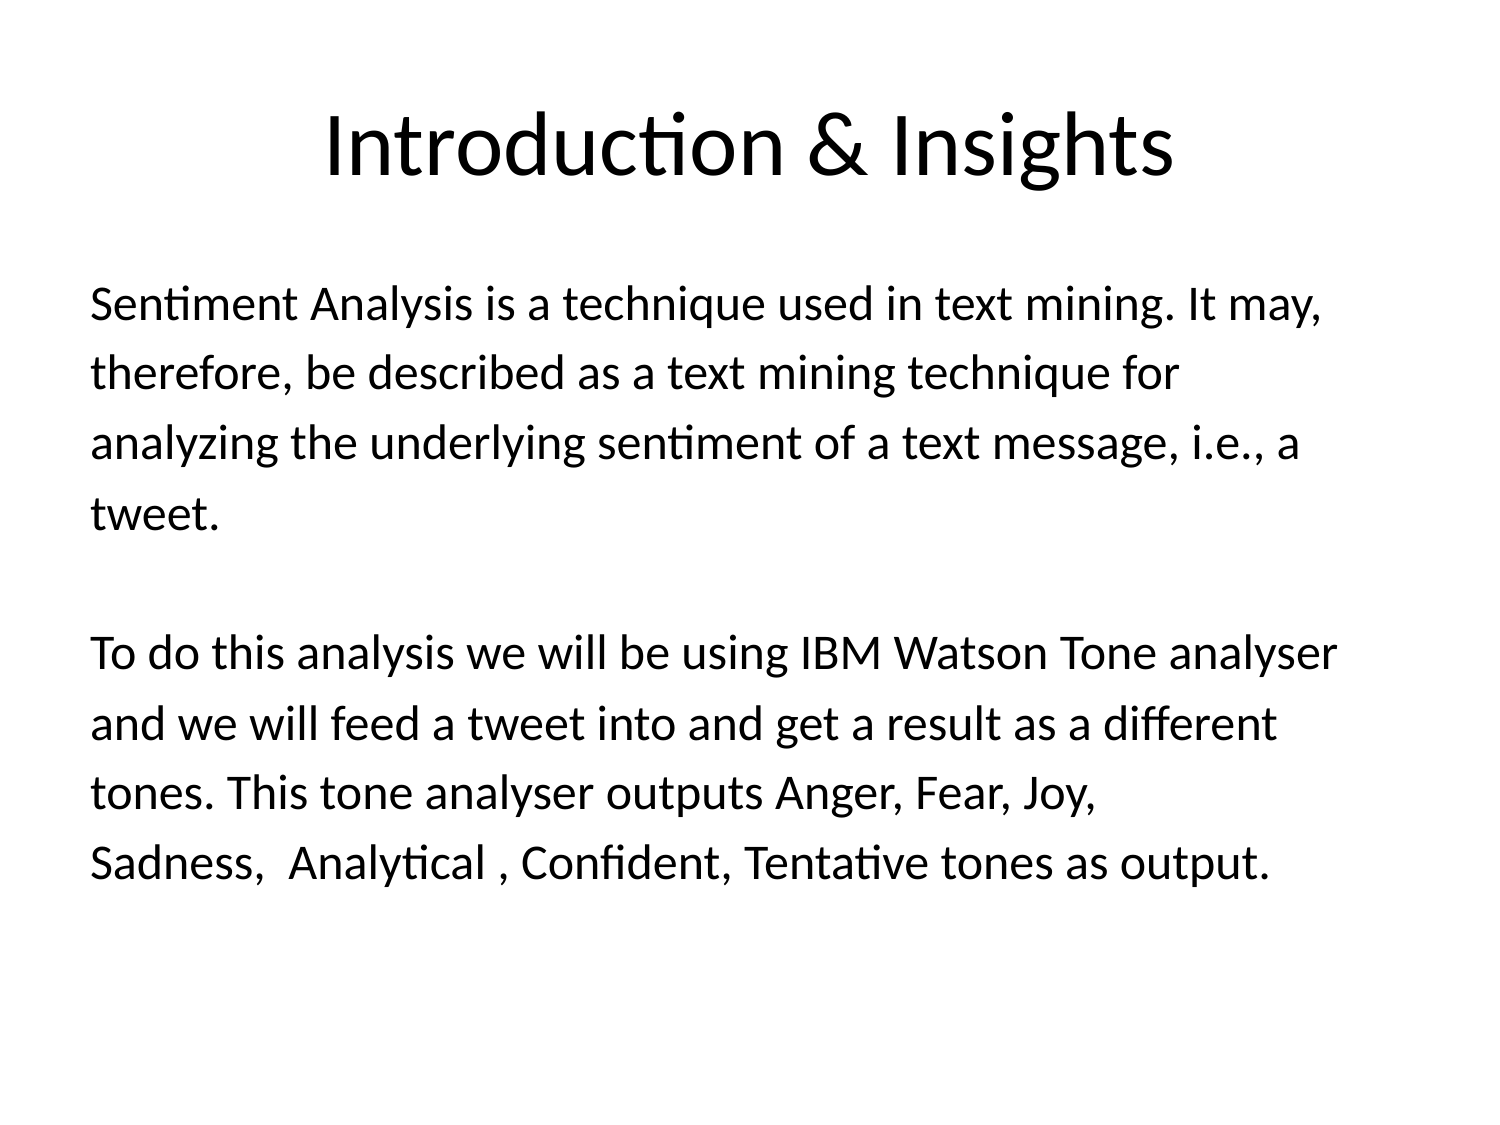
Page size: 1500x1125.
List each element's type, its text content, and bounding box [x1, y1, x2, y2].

title Introduction & Insights [75, 45, 1425, 233]
list Sentiment Analysis is a technique used in text mining. It may, therefore, be described as a text mining technique for analyzing the underlying sentiment of a text message, i.e., a tweet. To do this analysis we will be using IBM Watson Tone analyser and we will feed a tweet into and get a result as a different tones. This tone analyser outputs Anger, Fear, Joy, Sadness, Analytical , Confident, Tentative tones as output. [75, 262, 1425, 1005]
